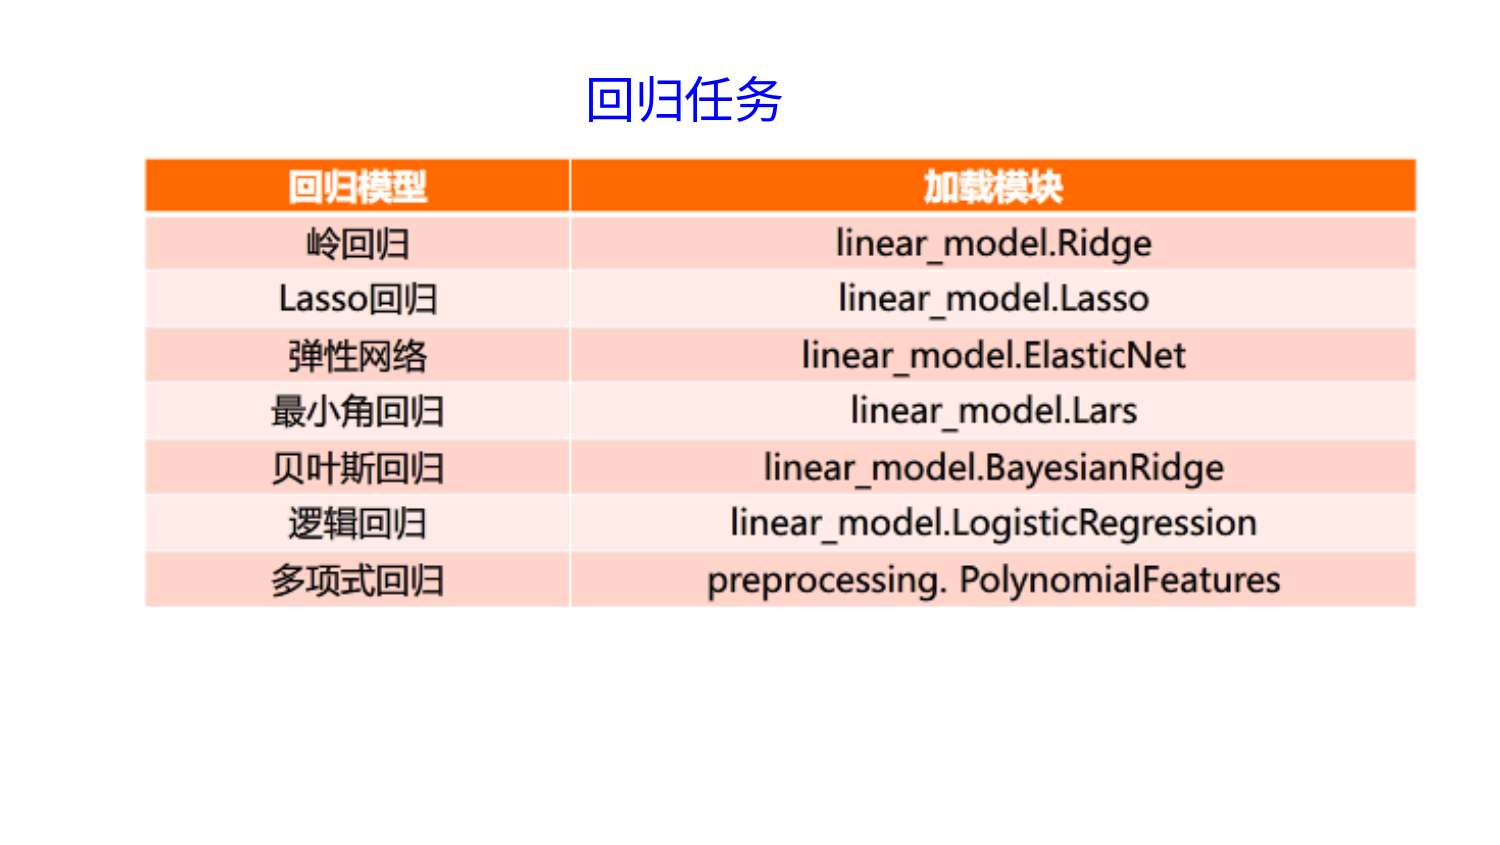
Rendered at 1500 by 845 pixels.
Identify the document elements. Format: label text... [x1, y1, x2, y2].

text_box 回归任务 [490, 30, 880, 136]
picture [135, 150, 1427, 612]
